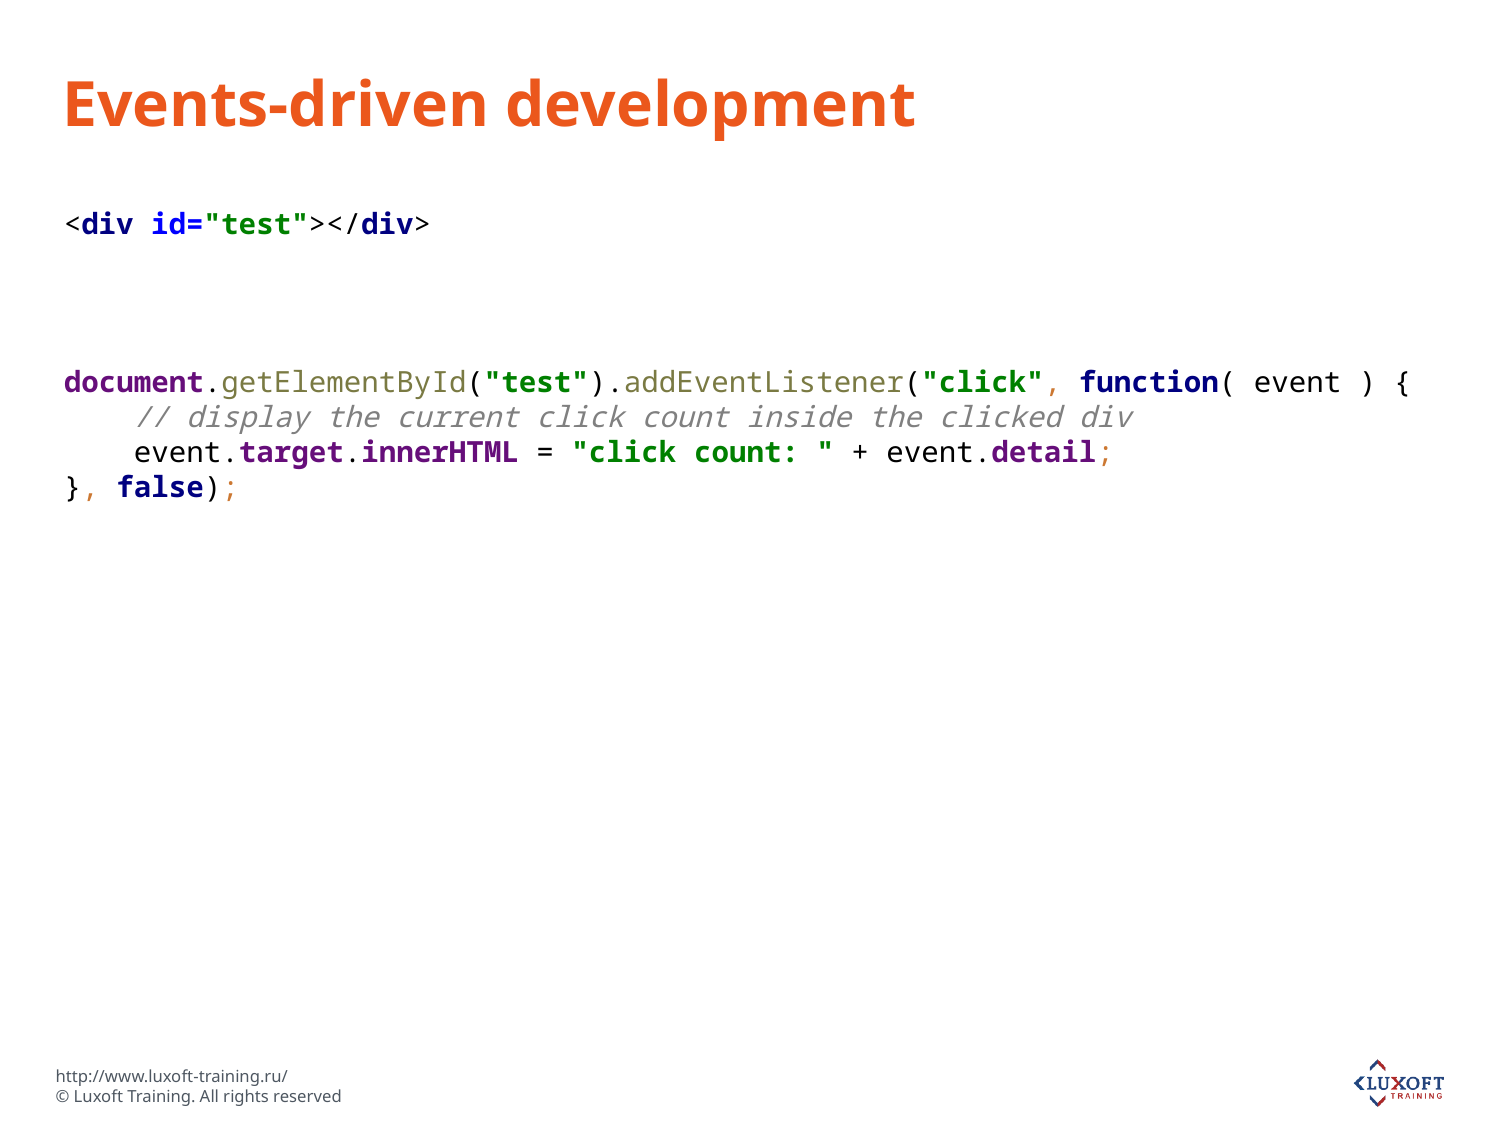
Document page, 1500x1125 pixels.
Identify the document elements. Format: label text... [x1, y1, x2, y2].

title Events-driven development [47, 59, 1457, 143]
text_box <div id="test"></div> [48, 198, 735, 249]
text_box document.getElementById("test").addEventListener("click", function( event ) { // display the current click count inside the clicked div event.target.innerHTML = "click count: " + event.detail; }, false); [48, 356, 1460, 561]
picture [1339, 1059, 1458, 1107]
